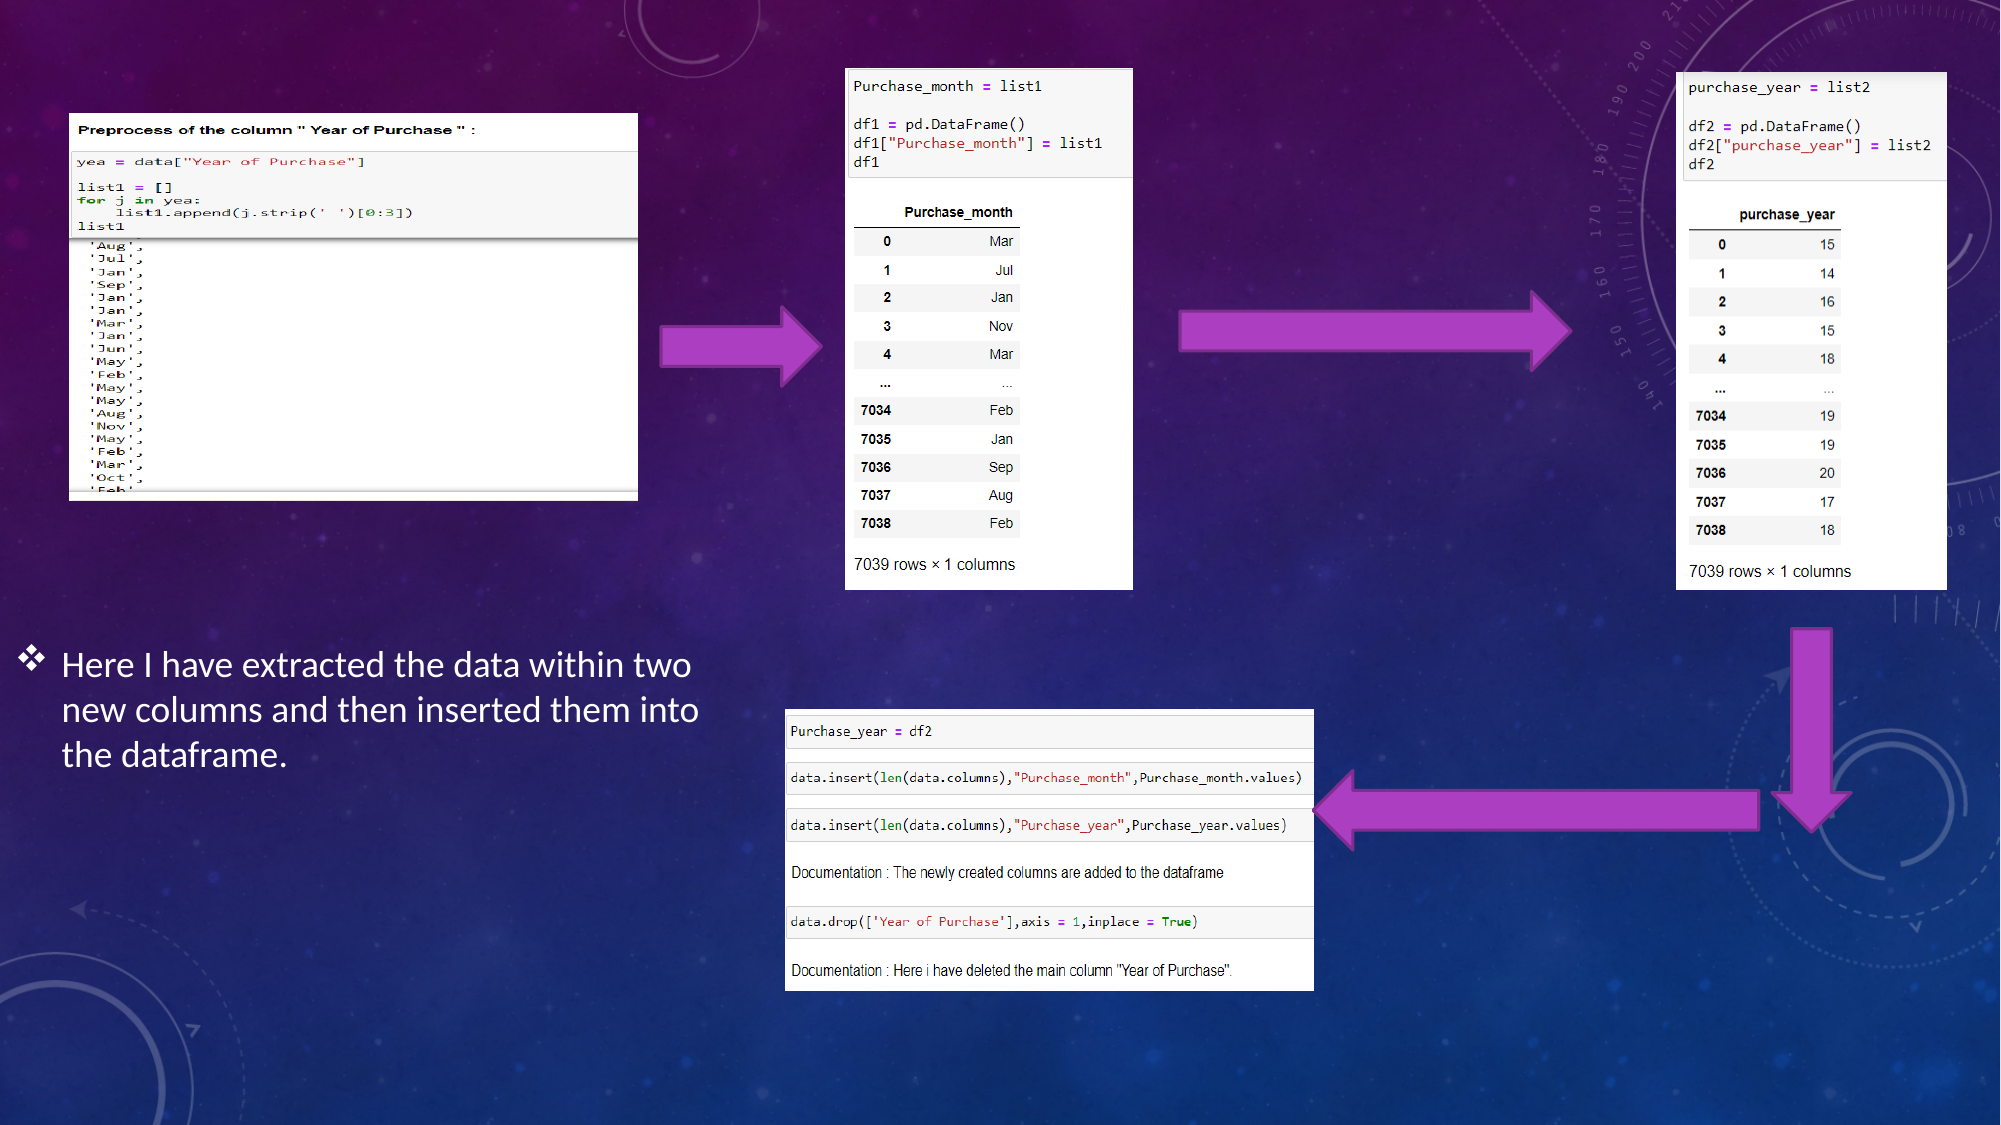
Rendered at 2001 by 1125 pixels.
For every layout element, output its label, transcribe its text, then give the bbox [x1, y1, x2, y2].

text_box [1178, 289, 1573, 373]
picture [0, 0, 2001, 1125]
text_box [659, 305, 823, 388]
text_box Here I have extracted the data within two new columns and then inserted them into the dataframe. [0, 632, 748, 783]
text_box [1770, 627, 1853, 834]
text_box [1320, 769, 1761, 852]
